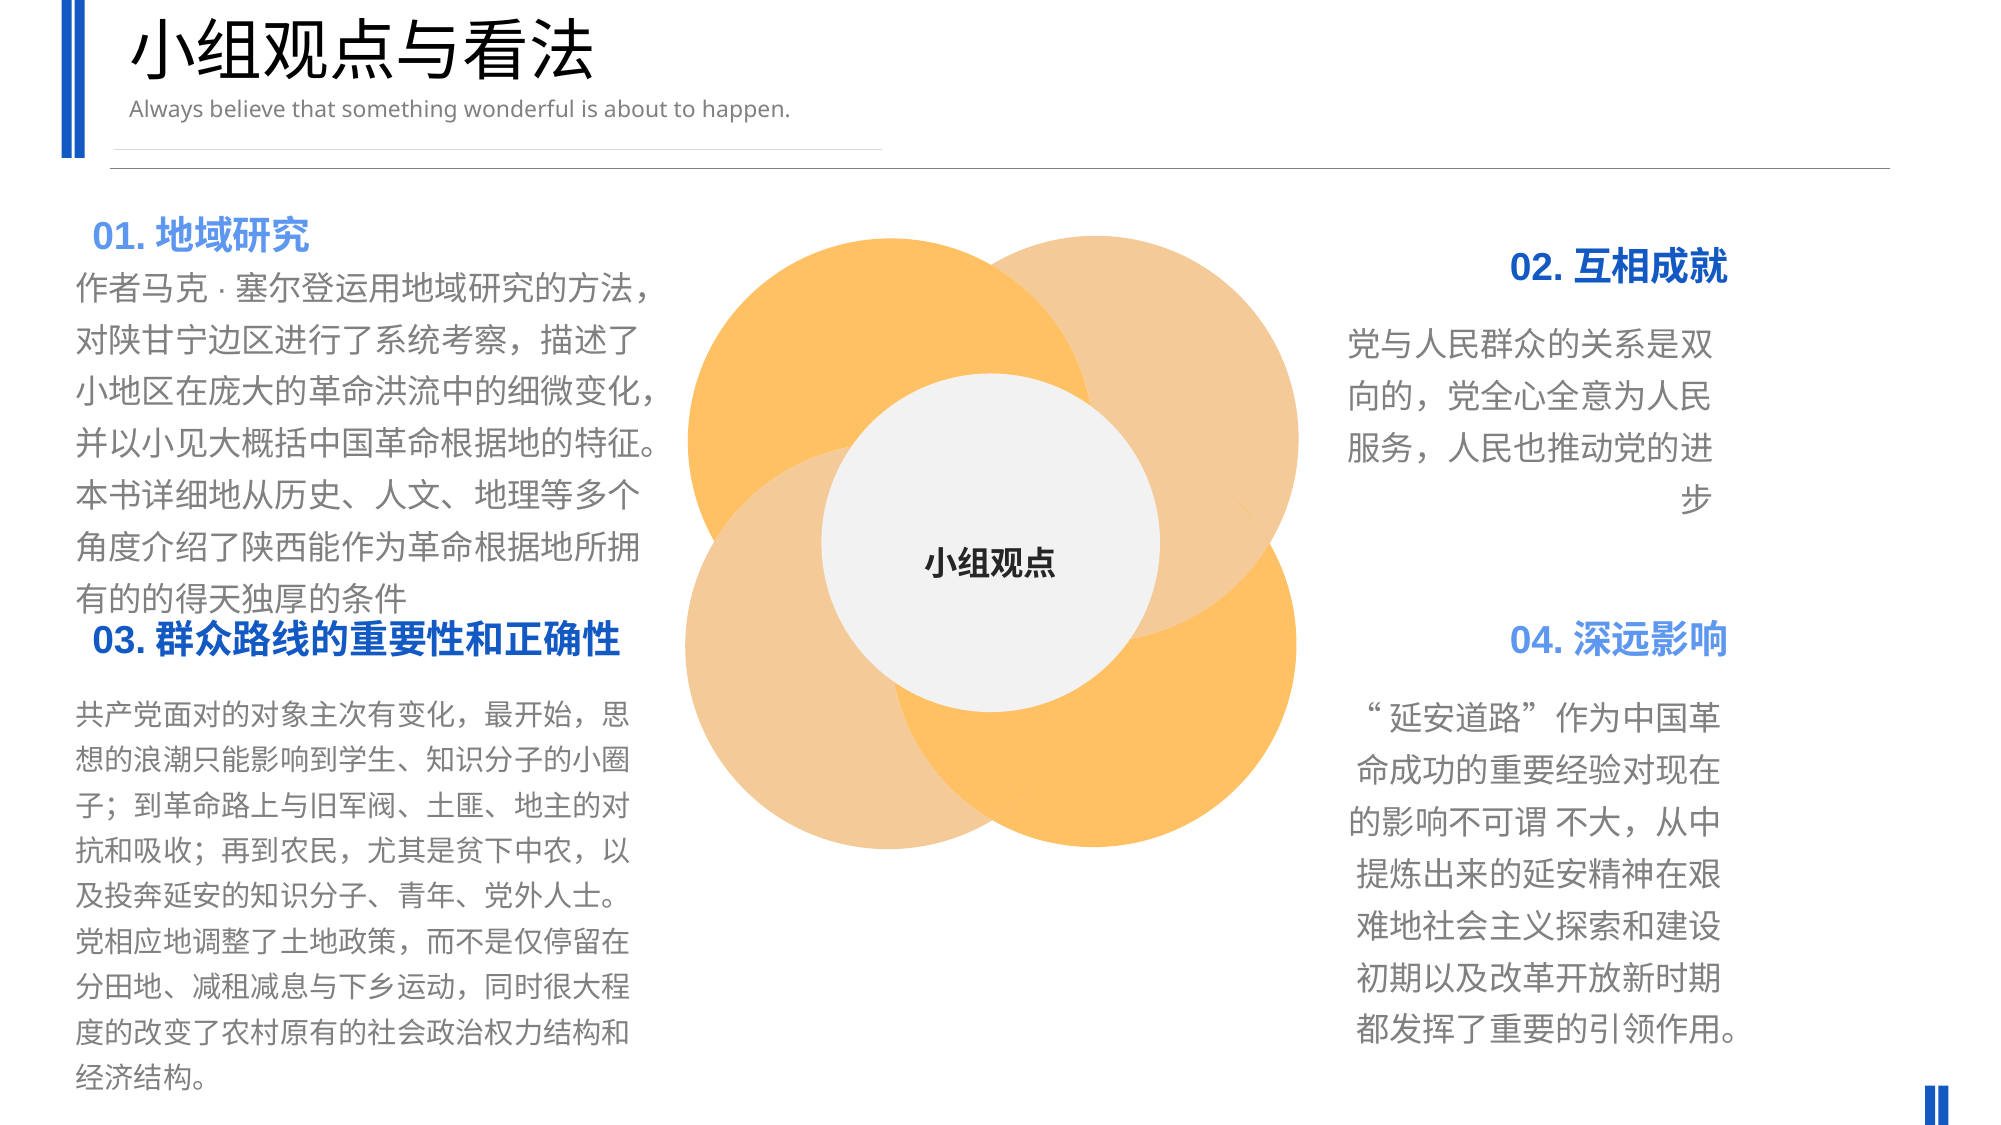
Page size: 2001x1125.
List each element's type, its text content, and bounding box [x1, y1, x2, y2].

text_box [645, 193, 1339, 893]
text_box 02.互相成就 [1339, 233, 1743, 296]
list Always believe that something wonderful is about to happen. [114, 97, 1173, 134]
text_box 01.地域研究 [77, 203, 502, 247]
text_box 作者马克·塞尔登运用地域研究的方法，对陕甘宁边区进行了系统考察，描述了小地区在庞大的革命洪流中的细微变化，并以小见大概括中国革命根据地的特征。本书详细地从历史、人文、地理等多个角度介绍了陕西能作为革命根据地所拥有的的得天独厚的条件 [60, 247, 645, 626]
text_box 04.深远影响 [1339, 607, 1743, 670]
text_box 党与人民群众的关系是双向的，党全心全意为人民服务，人民也推动党的进步 [1339, 304, 1729, 527]
text_box 03.群众路线的重要性和正确性 [77, 607, 645, 670]
list 小组观点与看法 [114, 9, 1415, 97]
text_box “延安道路”作为中国革命成功的重要经验对现在的影响不可谓 不大，从中提炼出来的延安精神在艰难地社会主义探索和建设初期以及改革开放新时期都发挥了重要的引领作用。 [1318, 678, 1737, 1056]
text_box 共产党面对的对象主次有变化，最开始，思想的浪潮只能影响到学生、知识分子的小圈子；到革命路上与旧军阀、土匪、地主的对抗和吸收；再到农民，尤其是贫下中农，以及投奔延安的知识分子、青年、党外人士。党相应地调整了土地政策，而不是仅停留在分田地、减租减息与下乡运动，同时很大程度的改变了农村原有的社会政治权力结构和经济结构。 [60, 678, 672, 1102]
